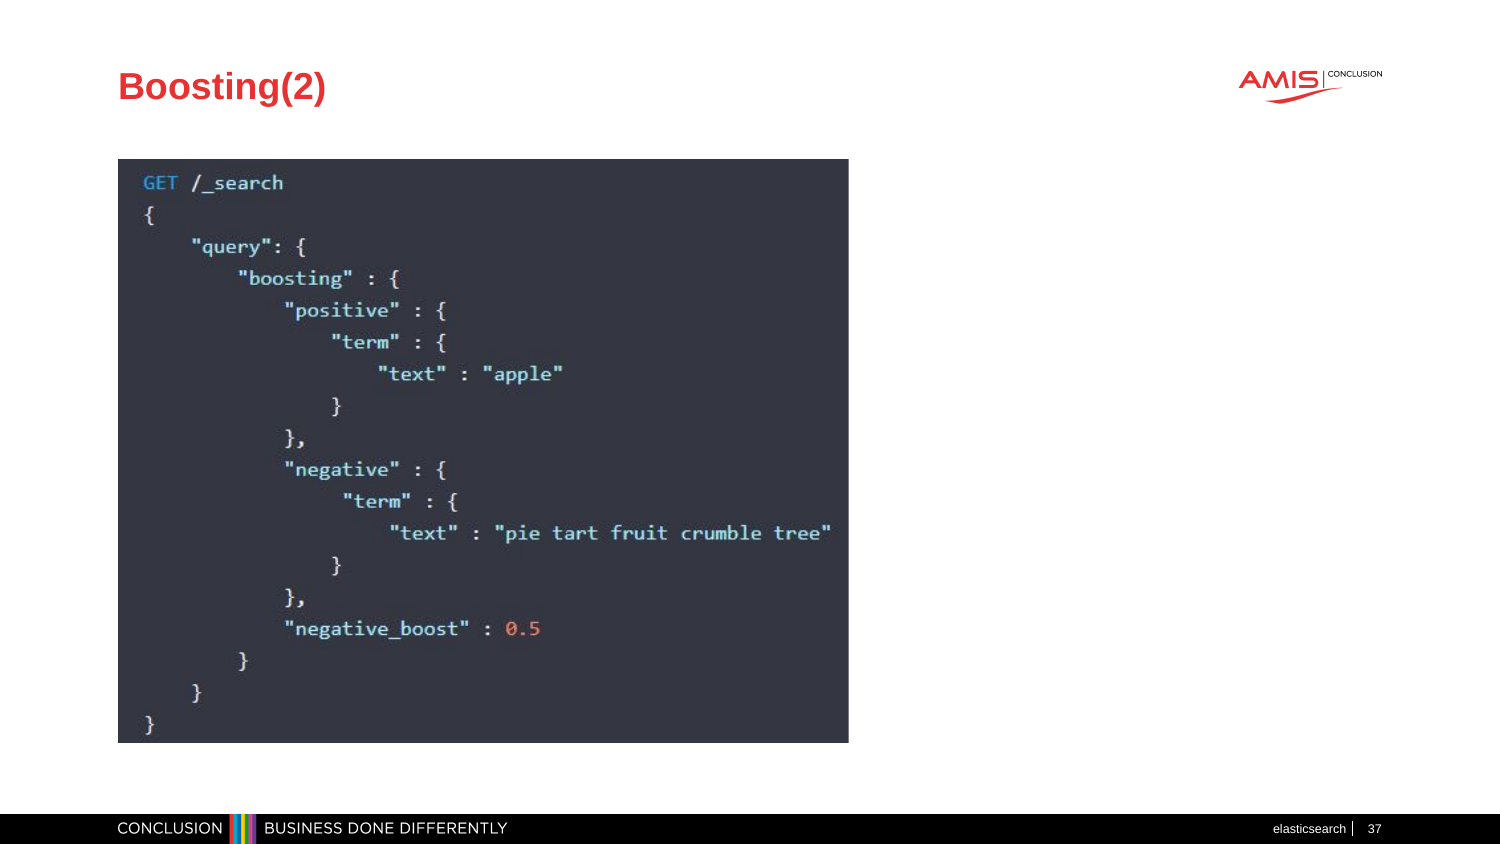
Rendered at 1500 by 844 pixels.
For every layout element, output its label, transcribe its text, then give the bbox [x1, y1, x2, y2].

picture [1205, 59, 1388, 106]
picture [239, 814, 1500, 844]
title Boosting(2) [118, 47, 1205, 130]
slide_number 37 [1358, 820, 1382, 839]
picture [0, 814, 236, 844]
footer elasticsearch [814, 820, 1347, 839]
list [118, 159, 849, 743]
